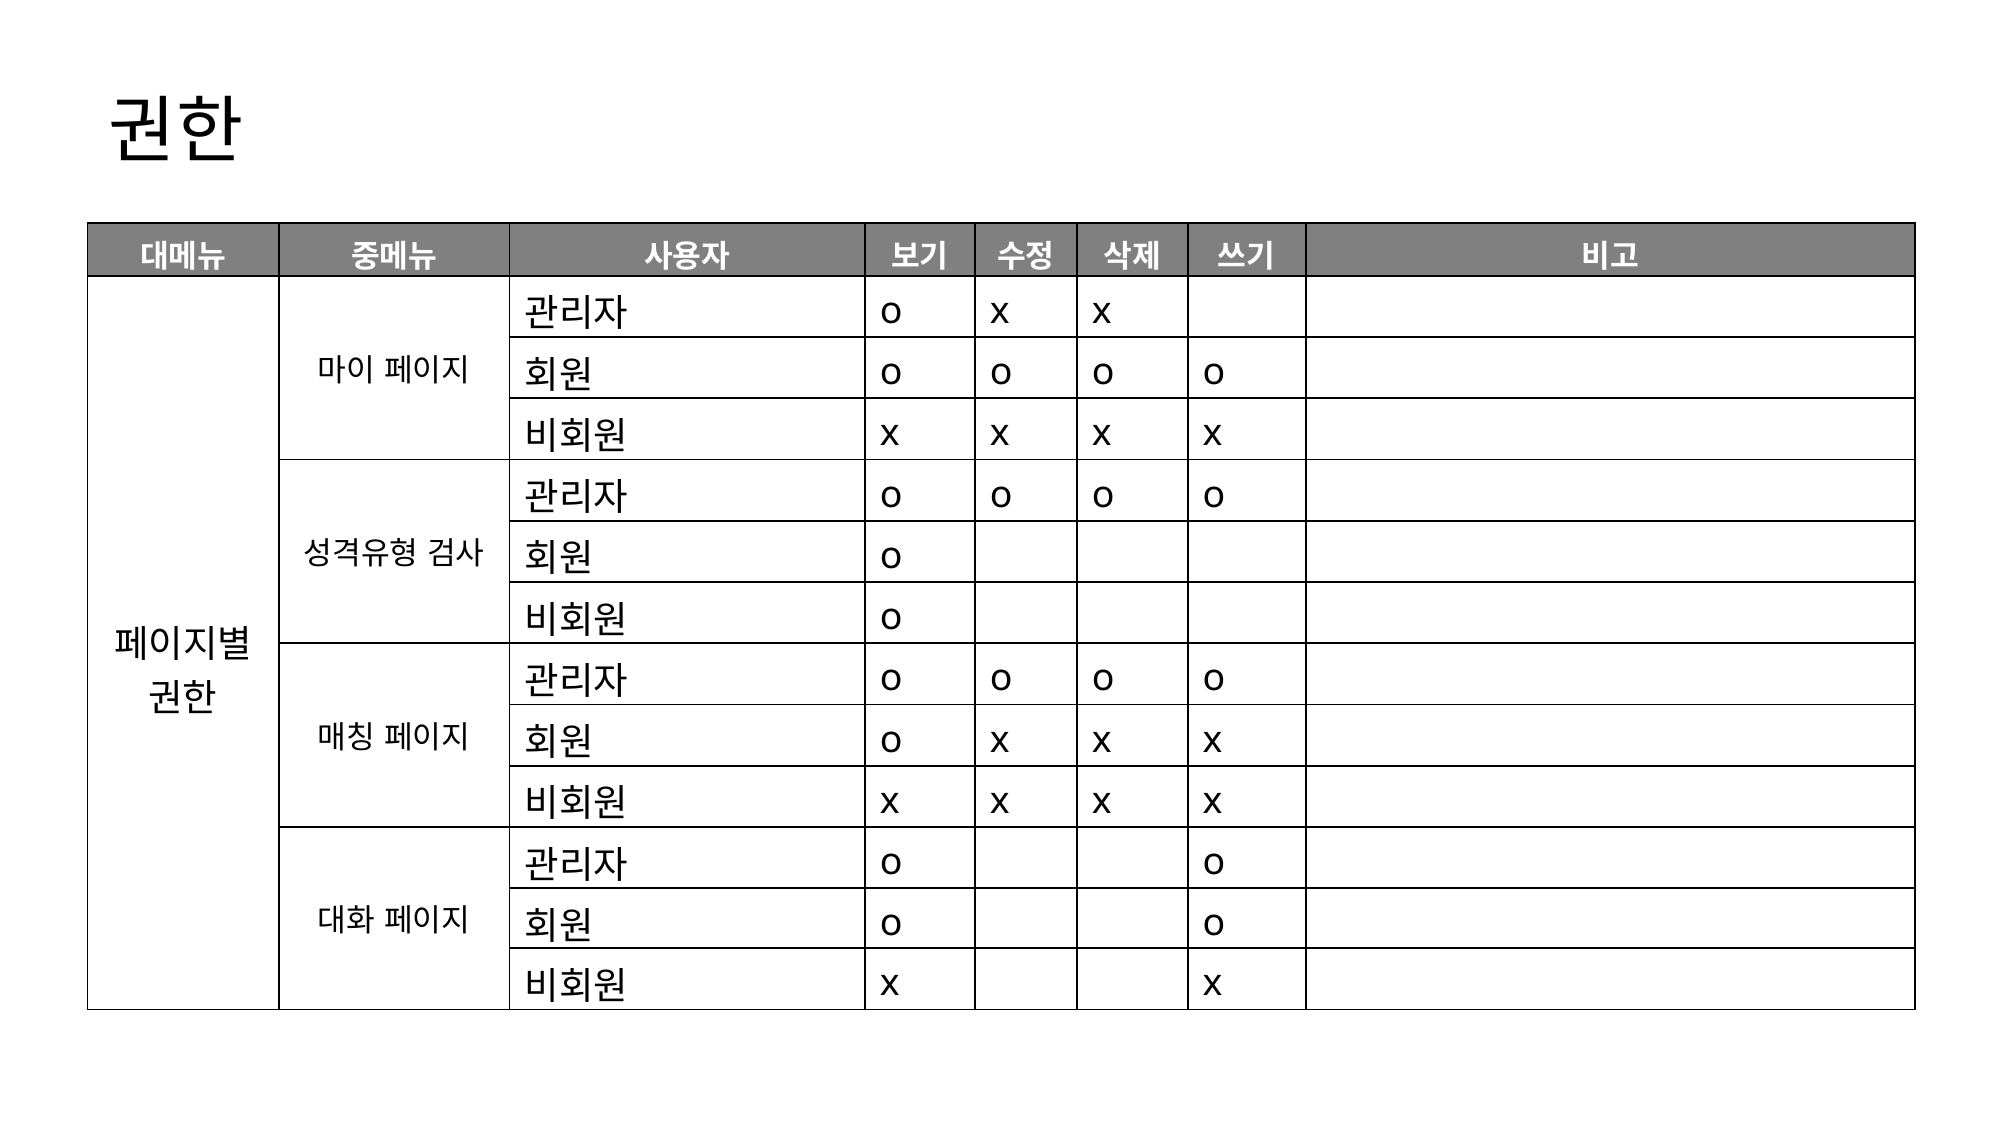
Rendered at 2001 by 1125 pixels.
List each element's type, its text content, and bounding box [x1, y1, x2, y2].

table_cell [1307, 460, 1914, 520]
table_cell [1307, 522, 1914, 581]
table_cell 비회원 [510, 767, 864, 826]
table_cell 성격유형 검사 [280, 460, 509, 642]
table_cell [1078, 889, 1187, 947]
table_cell o [976, 460, 1076, 520]
table_cell o [866, 522, 974, 581]
table_cell [1307, 399, 1914, 459]
table_cell [1189, 522, 1305, 581]
table_cell 회원 [510, 338, 864, 397]
table_cell o [866, 828, 974, 887]
table_cell x [1078, 399, 1187, 459]
table_cell o [1078, 460, 1187, 520]
table_cell [976, 583, 1076, 642]
table_cell x [976, 399, 1076, 459]
table_header 보기 [866, 224, 974, 275]
table_header 중메뉴 [280, 224, 509, 275]
table_cell o [866, 460, 974, 520]
table_cell [1307, 949, 1914, 1009]
table_header 사용자 [510, 224, 864, 275]
table_cell o [1189, 338, 1305, 397]
table_cell 비회원 [510, 399, 864, 459]
table_cell x [1189, 949, 1305, 1009]
table_cell 대화 페이지 [280, 828, 509, 1009]
table_header 수정 [976, 224, 1076, 275]
table_cell o [976, 338, 1076, 397]
table_cell x [1078, 767, 1187, 826]
table_cell x [866, 399, 974, 459]
table_cell [1307, 338, 1914, 397]
table_cell [1078, 583, 1187, 642]
table_cell o [866, 705, 974, 765]
table_cell 페이지별 권한 [88, 277, 278, 1009]
table_cell x [976, 767, 1076, 826]
table_cell o [1189, 644, 1305, 704]
table_cell o [866, 277, 974, 336]
table_cell 관리자 [510, 644, 864, 704]
text_box 권한 [94, 76, 259, 179]
table_cell o [866, 583, 974, 642]
table_cell o [1189, 889, 1305, 947]
table_cell 관리자 [510, 460, 864, 520]
table_cell x [1078, 705, 1187, 765]
table_cell o [1078, 644, 1187, 704]
table_cell x [1189, 767, 1305, 826]
table_cell x [976, 705, 1076, 765]
table_cell x [976, 277, 1076, 336]
table_cell 마이 페이지 [280, 277, 509, 459]
table_cell [976, 828, 1076, 887]
table_cell 매칭 페이지 [280, 644, 509, 826]
table_cell [976, 889, 1076, 947]
table_cell 관리자 [510, 277, 864, 336]
table_cell [1307, 767, 1914, 826]
table_cell x [1078, 277, 1187, 336]
table_cell 회원 [510, 522, 864, 581]
table_cell [1307, 277, 1914, 336]
table_cell o [976, 644, 1076, 704]
table_cell [1078, 828, 1187, 887]
table_cell [1078, 522, 1187, 581]
table_cell 회원 [510, 889, 864, 947]
table_cell x [1189, 399, 1305, 459]
table_cell [1307, 583, 1914, 642]
table_cell o [1189, 460, 1305, 520]
table_header 대메뉴 [88, 224, 278, 275]
table_cell x [866, 949, 974, 1009]
table_cell [1307, 644, 1914, 704]
table_cell [1307, 889, 1914, 947]
table_cell o [1189, 828, 1305, 887]
table_cell [976, 949, 1076, 1009]
table_cell o [866, 338, 974, 397]
table_cell 회원 [510, 705, 864, 765]
table_cell [1078, 949, 1187, 1009]
table_cell x [866, 767, 974, 826]
table_cell [1189, 277, 1305, 336]
table_cell 비회원 [510, 949, 864, 1009]
table_cell 관리자 [510, 828, 864, 887]
table_header 비고 [1307, 224, 1914, 275]
table_cell o [1078, 338, 1187, 397]
table_cell [1307, 828, 1914, 887]
table_cell [1307, 705, 1914, 765]
table_cell [976, 522, 1076, 581]
table_cell o [866, 889, 974, 947]
table_cell o [866, 644, 974, 704]
table_cell [1189, 583, 1305, 642]
table_cell 비회원 [510, 583, 864, 642]
table_header 쓰기 [1189, 224, 1305, 275]
table_cell x [1189, 705, 1305, 765]
table_header 삭제 [1078, 224, 1187, 275]
